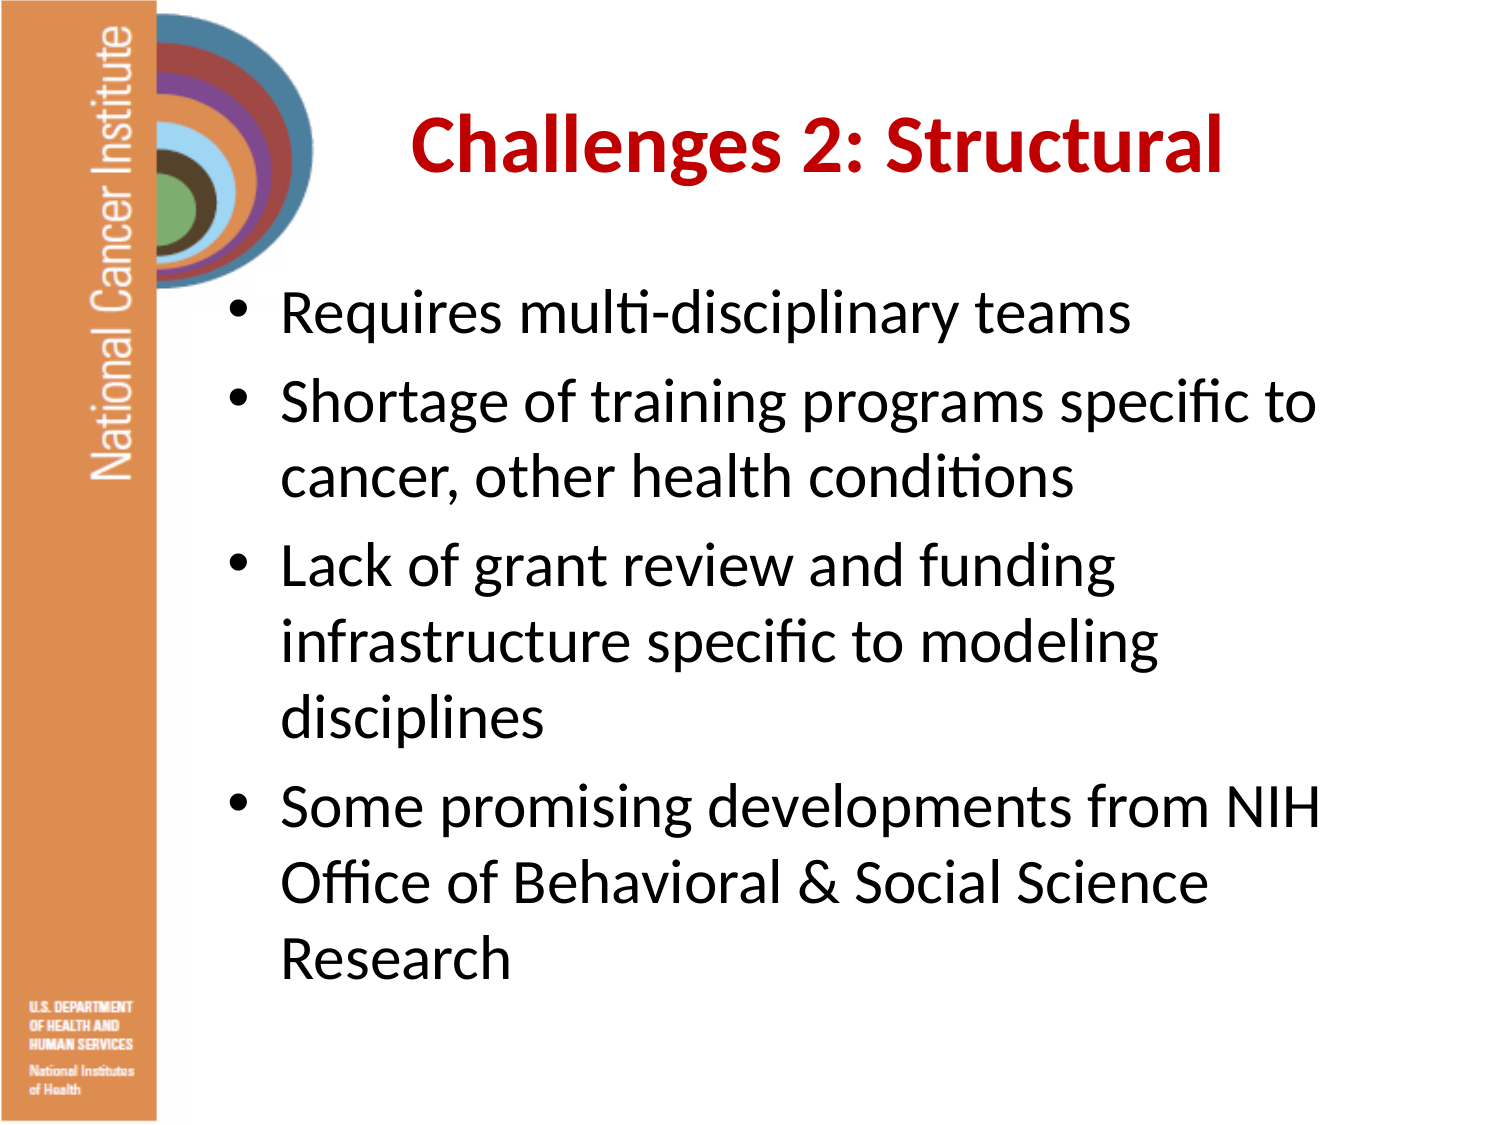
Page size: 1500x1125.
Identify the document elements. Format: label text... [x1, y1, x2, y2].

list Requires multi-disciplinary teams Shortage of training programs specific to cancer, other health conditions Lack of grant review and funding infrastructure specific to modeling disciplines Some promising developments from NIH Office of Behavioral & Social Science Research [212, 262, 1425, 1005]
title Challenges 2: Structural [212, 45, 1425, 233]
picture [0, 0, 318, 1125]
